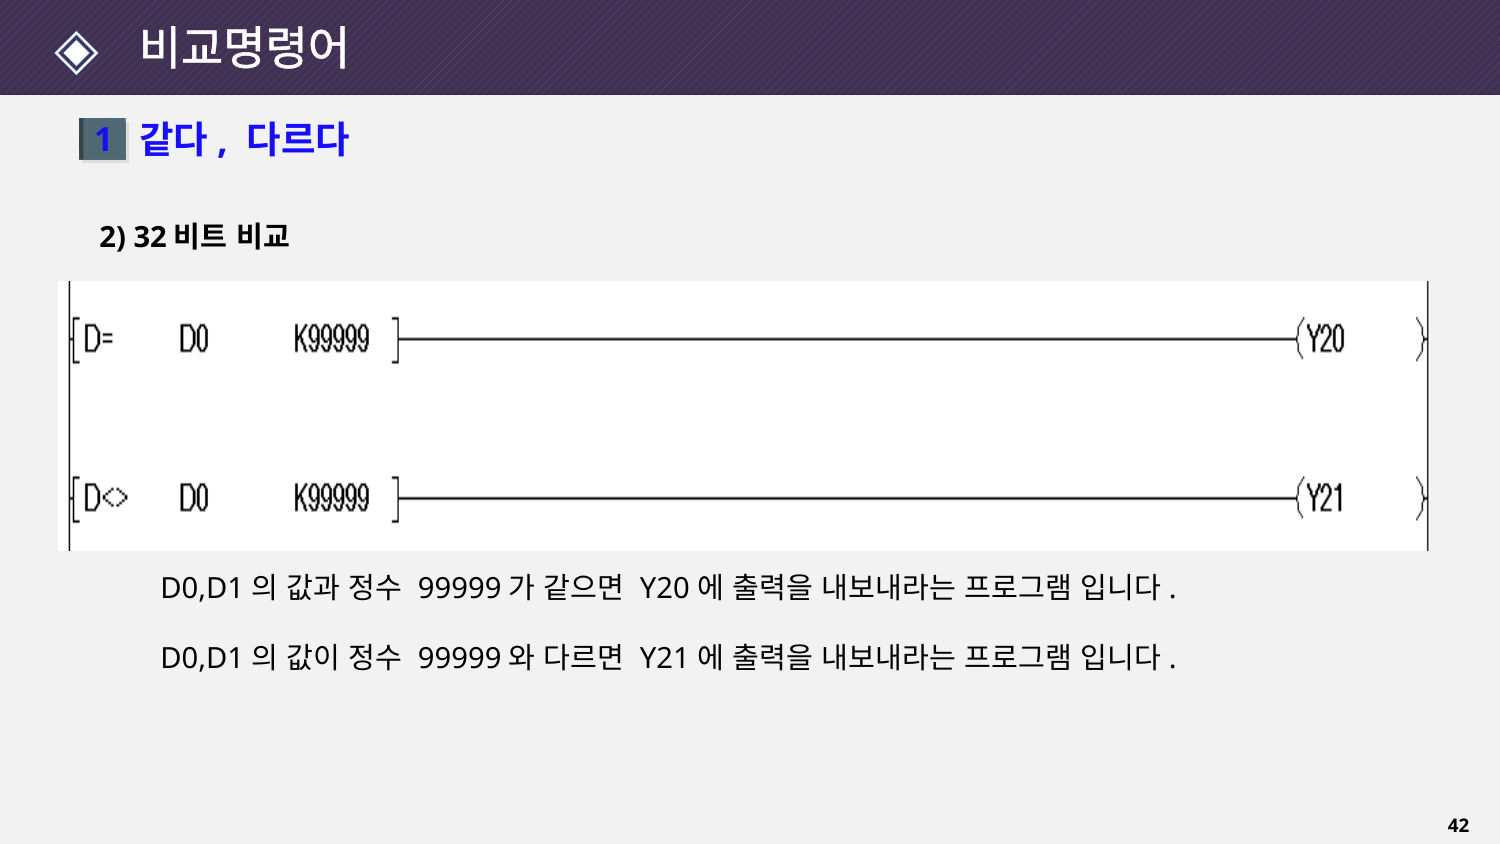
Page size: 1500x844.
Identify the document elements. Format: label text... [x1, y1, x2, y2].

text_box [0, 0, 1500, 75]
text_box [78, 108, 1066, 170]
title 비교명령어 [123, 75, 1463, 82]
text_box 2) 32비트 비교 [84, 210, 306, 261]
picture [58, 280, 1430, 551]
text_box D0,D1의 값과 정수 99999가 같으면 Y20에 출력을 내보내라는 프로그램 입니다. D0,D1의 값이 정수 99999와 다르면 Y21에 출력을 내보내라는 프로그램 입니다. [138, 562, 1192, 683]
